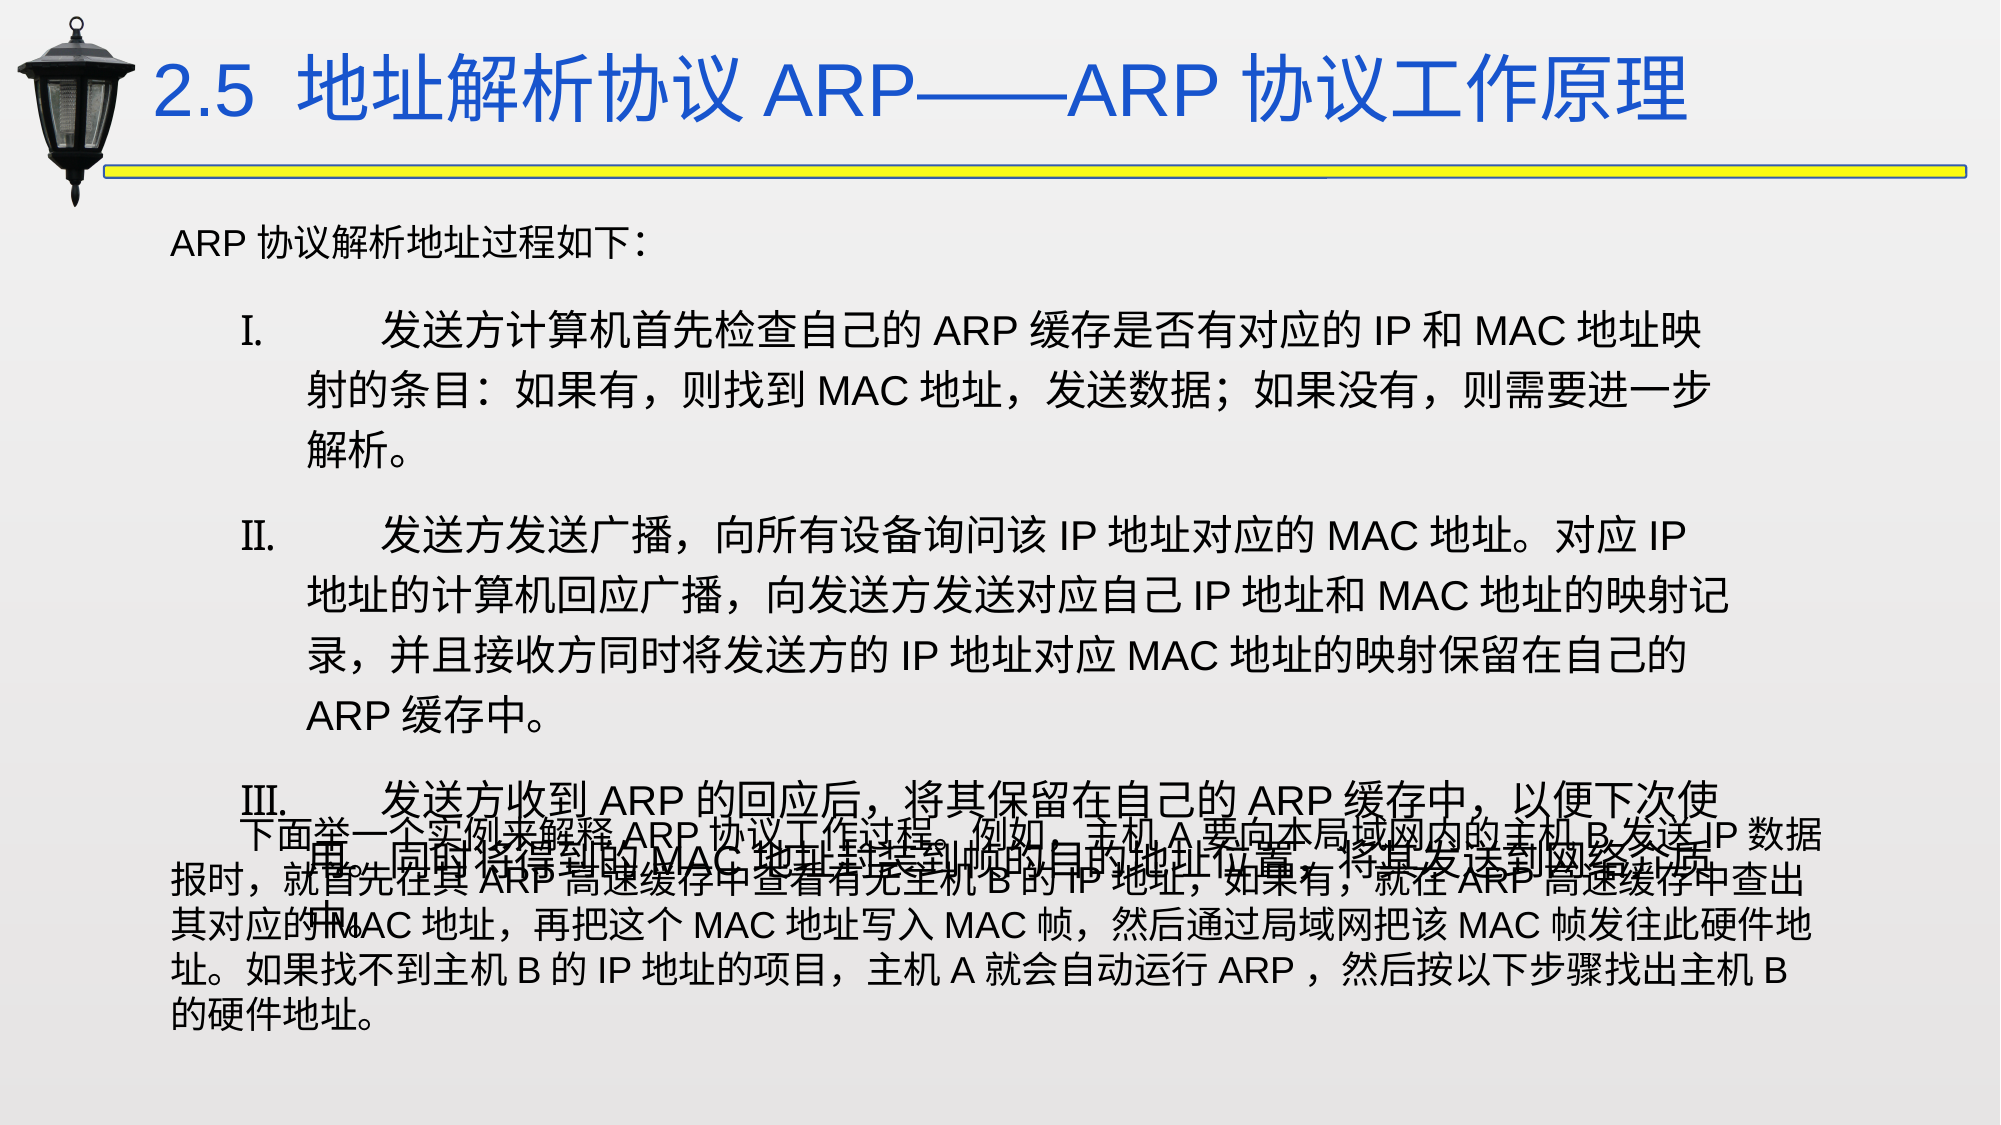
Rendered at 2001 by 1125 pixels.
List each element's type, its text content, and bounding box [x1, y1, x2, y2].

text_box ARP协议解析地址过程如下： [155, 216, 706, 272]
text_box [11, 8, 1967, 216]
text_box 下面举一个实例来解释ARP协议工作过程。例如，主机A要向本局域网内的主机B发送IP数据报时，就首先在其ARP高速缓存中查看有无主机B的IP地址，如果有，就在ARP高速缓存中查出其对应的MAC地址，再把这个MAC地址写入MAC帧，然后通过局域网把该MAC帧发往此硬件地址。如果找不到主机B的IP地址的项目，主机A就会自动运行ARP，然后按以下步骤找出主机B的硬件地址。 [155, 803, 1846, 1044]
text_box 发送方计算机首先检查自己的ARP缓存是否有对应的IP和MAC地址映射的条目：如果有，则找到MAC地址，发送数据；如果没有，则需要进一步解析。 发送方发送广播，向所有设备询问该IP地址对应的MAC地址。对应IP地址的计算机回应广播，向发送方发送对应自己IP地址和MAC地址的映射记录，并且接收方同时将发送方的IP地址对应MAC地址的映射保留在自己的ARP缓存中。 发送方收到ARP的回应后，将其保留在自己的ARP缓存中，以便下次使用。同时将得到的MAC地址封装到帧的目的地址位置，将其发送到网络介质中。 [225, 286, 1750, 803]
